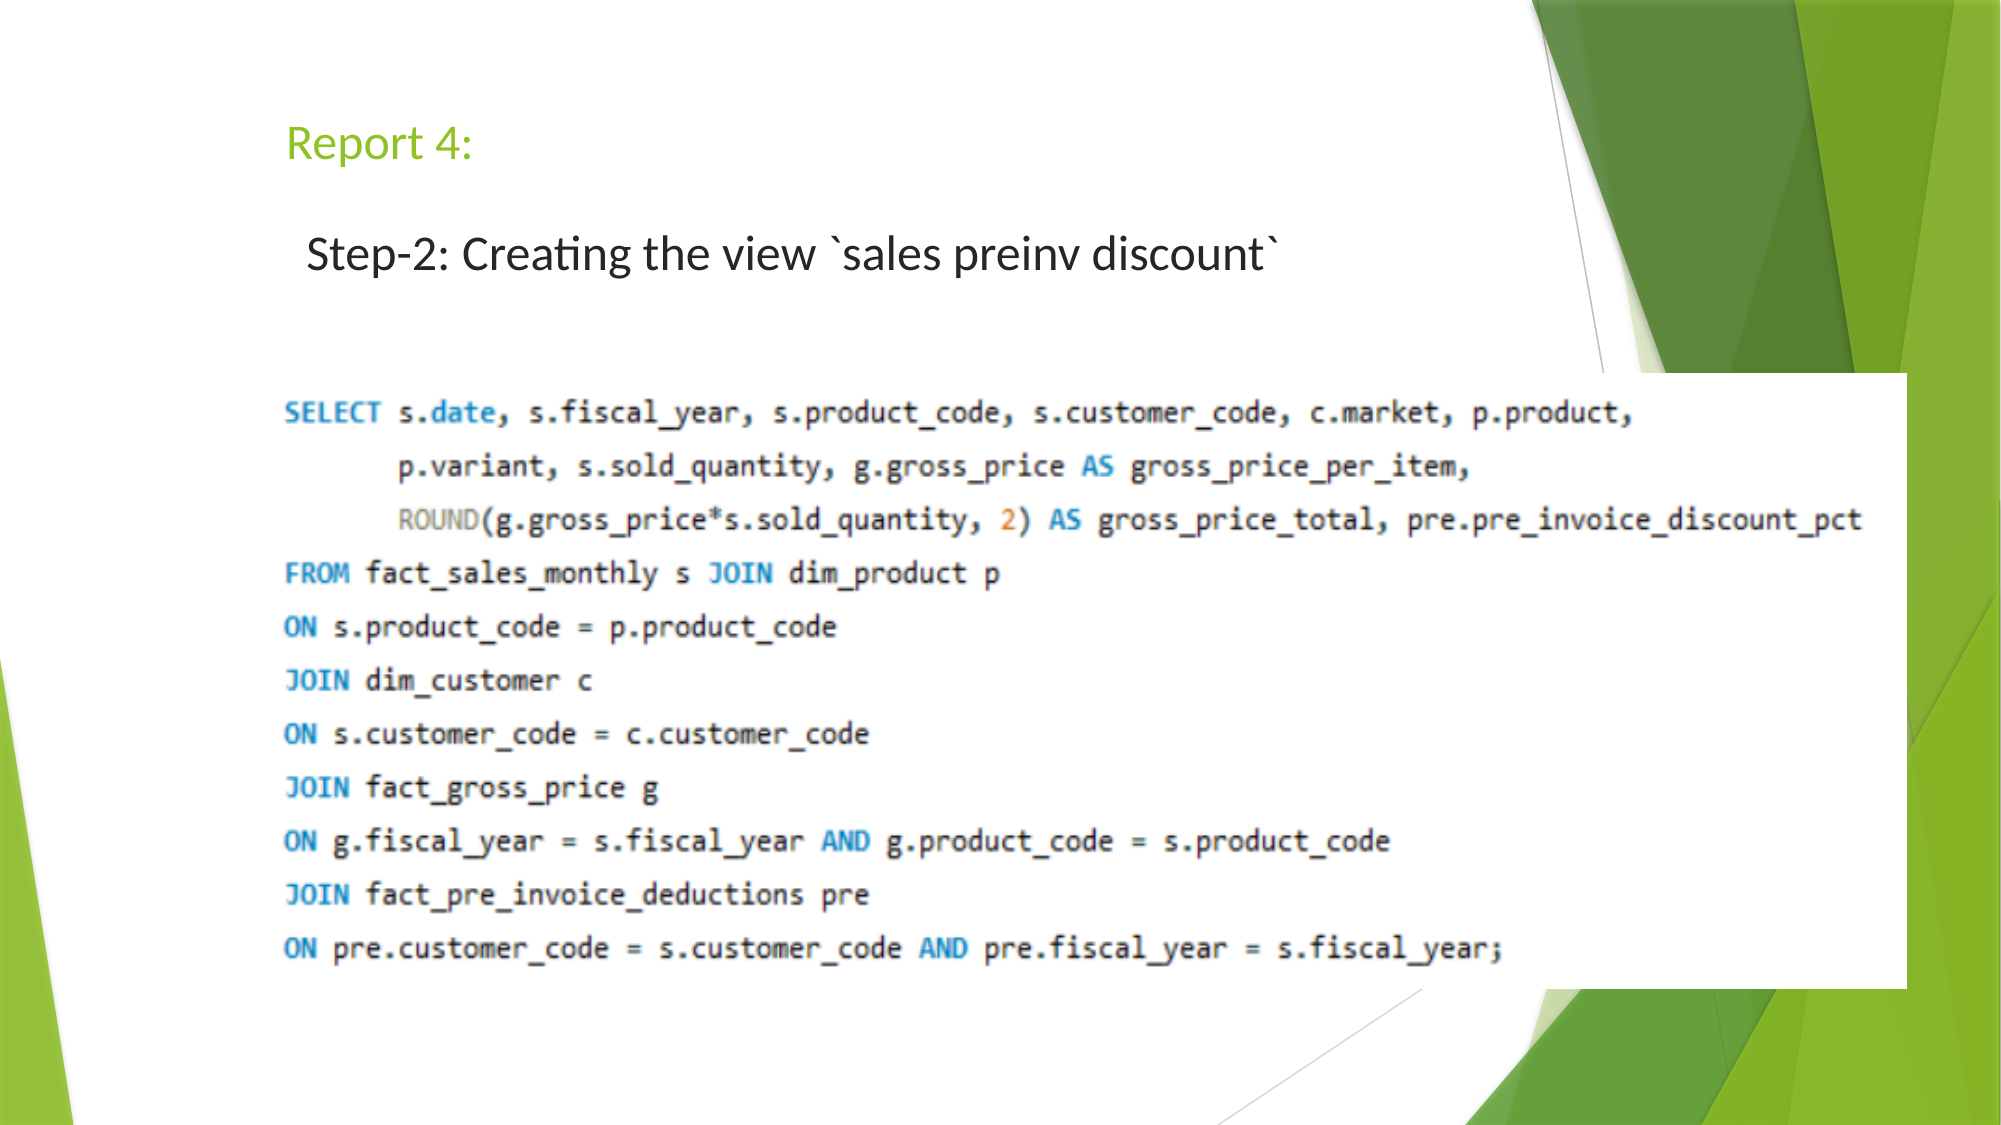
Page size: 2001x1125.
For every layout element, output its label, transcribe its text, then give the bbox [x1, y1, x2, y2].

text_box Step-2: Creating the view `sales preinv discount` [291, 213, 1758, 346]
title Report 4: [270, 102, 1738, 207]
picture [270, 373, 1908, 990]
